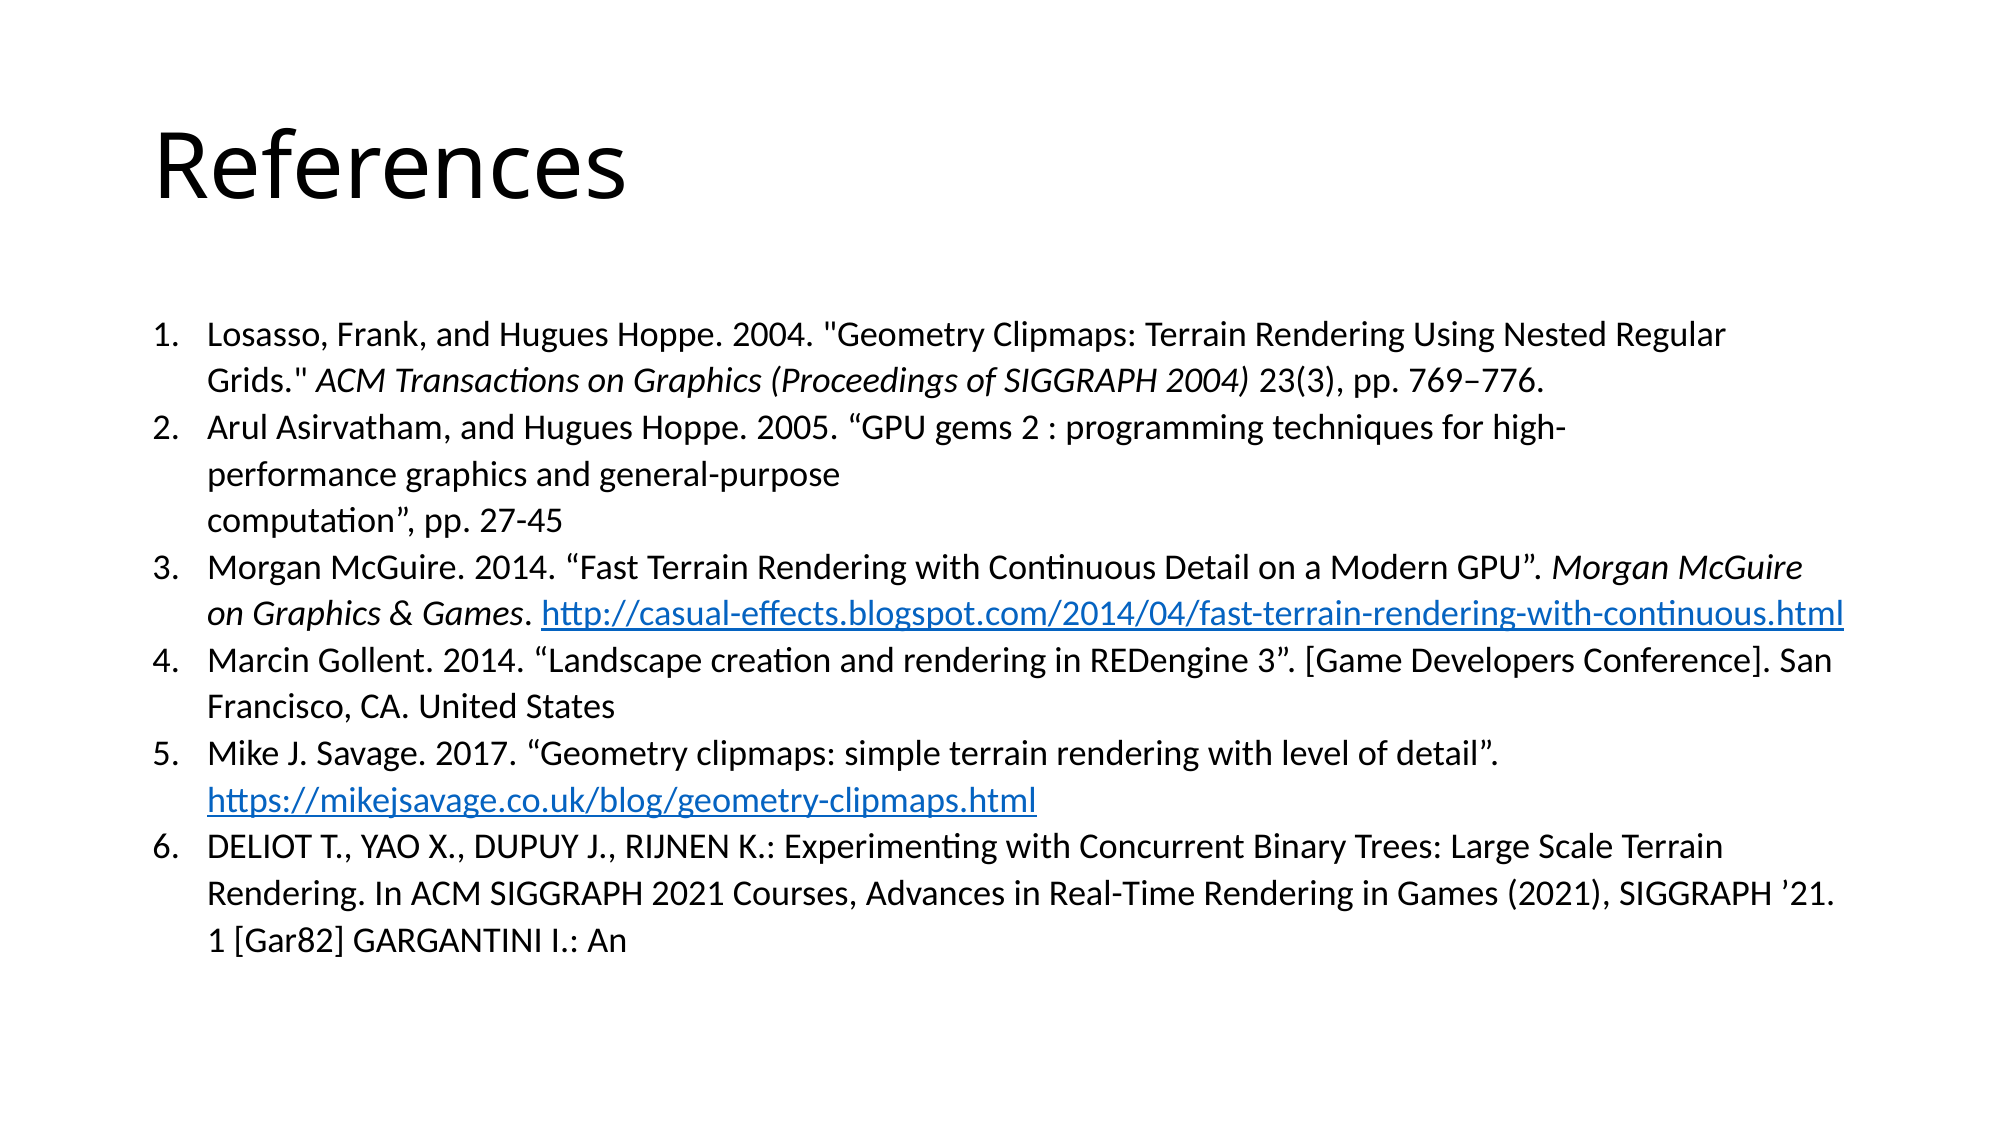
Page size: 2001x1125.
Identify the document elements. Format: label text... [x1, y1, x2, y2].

title References [137, 59, 1863, 278]
list Losasso, Frank, and Hugues Hoppe. 2004. "Geometry Clipmaps: Terrain Rendering Using Nested Regular Grids." ACM Transactions on Graphics (Proceedings of SIGGRAPH 2004) 23(3), pp. 769–776. Arul Asirvatham, and Hugues Hoppe. 2005. “GPU gems 2 : programming techniques for high-performance graphics and general-purpose computation”, pp. 27-45 Morgan McGuire. 2014. “Fast Terrain Rendering with Continuous Detail on a Modern GPU”. Morgan McGuire on Graphics & Games. http://casual-effects.blogspot.com/2014/04/fast-terrain-rendering-with-continuous.html Marcin Gollent. 2014. “Landscape creation and rendering in REDengine 3”. [Game Developers Conference]. San Francisco, CA. United States Mike J. Savage. 2017. “Geometry clipmaps: simple terrain rendering with level of detail”. https://mikejsavage.co.uk/blog/geometry-clipmaps.html DELIOT T., YAO X., DUPUY J., RIJNEN K.: Experimenting with Concurrent Binary Trees: Large Scale Terrain Rendering. In ACM SIGGRAPH 2021 Courses, Advances in Real-Time Rendering in Games (2021), SIGGRAPH ’21. 1 [Gar82] GARGANTINI I.: An [137, 299, 1863, 1014]
